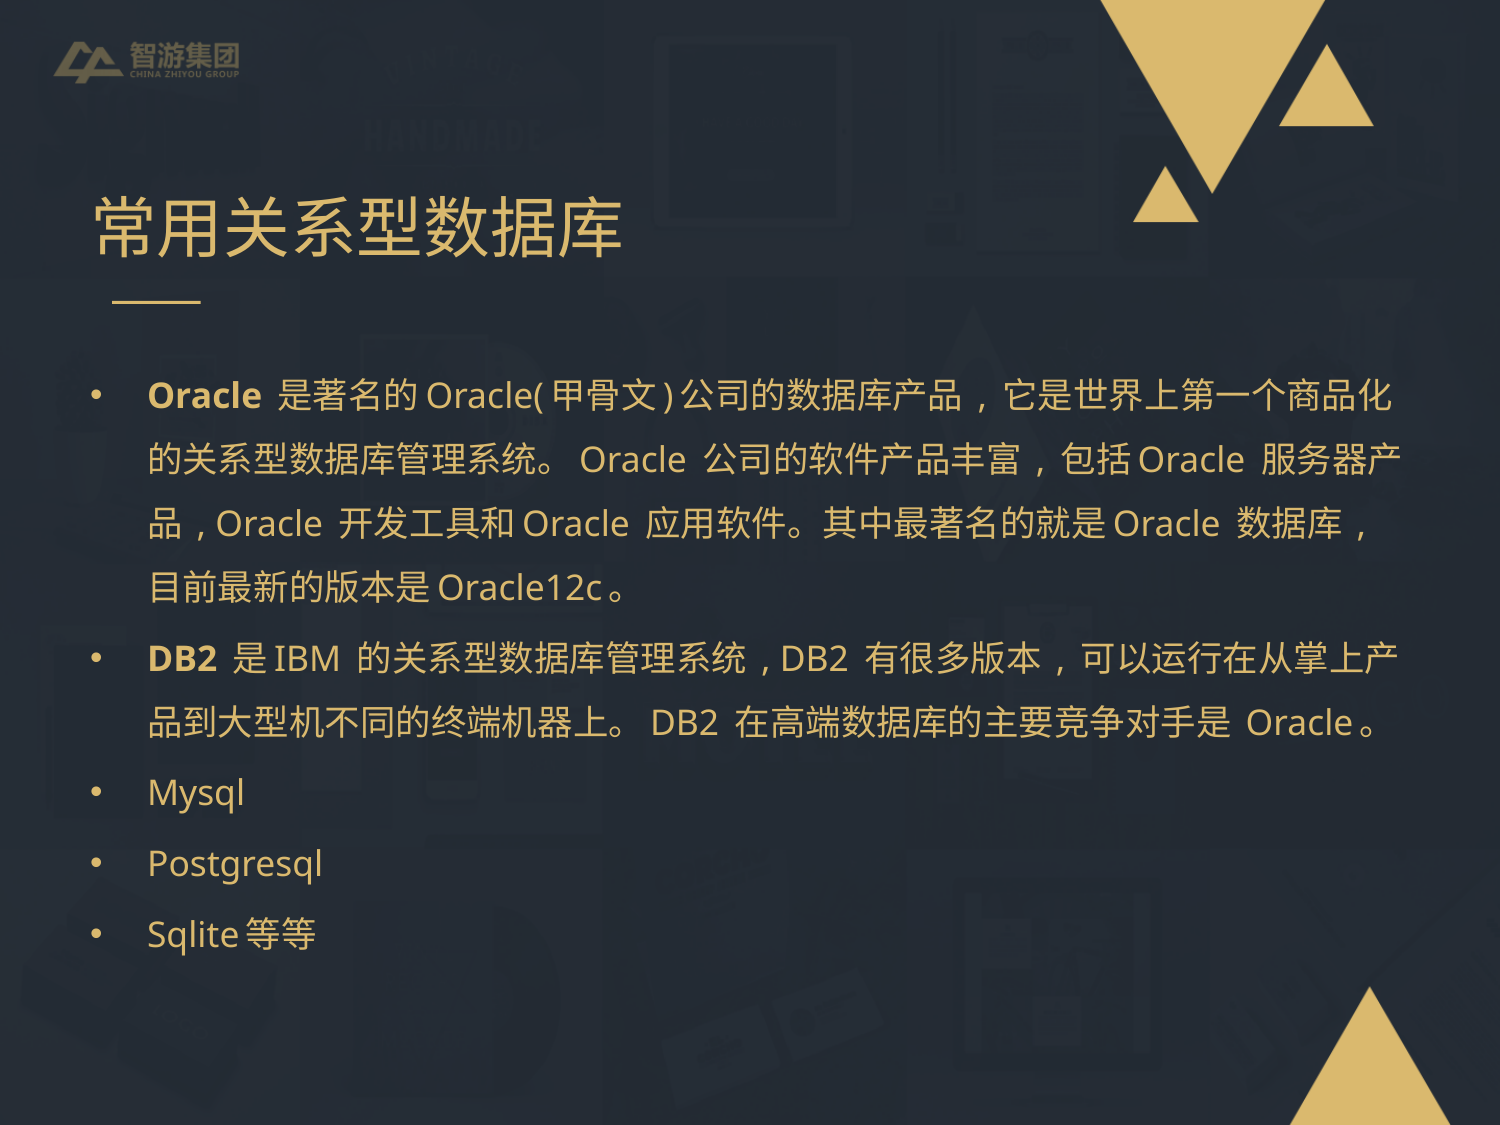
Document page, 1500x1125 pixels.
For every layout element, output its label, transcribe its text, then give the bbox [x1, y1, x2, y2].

list Oracle 是著名的Oracle(甲骨文)公司的数据库产品 , 它是世界上第一个商品化的关系型数据库管理系统。Oracle 公司的软件产品丰富 , 包括Oracle 服务器产品 , Oracle 开发工具和Oracle 应用软件。其中最著名的就是Oracle 数据库 , 目前最新的版本是Oracle12c。 DB2 是IBM 的关系型数据库管理系统 , DB2 有很多版本 , 可以运行在从掌上产品到大型机不同的终端机器上。DB2 在高端数据库的主要竞争对手是 Oracle。 Mysql Postgresql Sqlite等等 [75, 344, 1425, 1000]
title 常用关系型数据库 [75, 160, 869, 291]
picture [0, 0, 1500, 1125]
